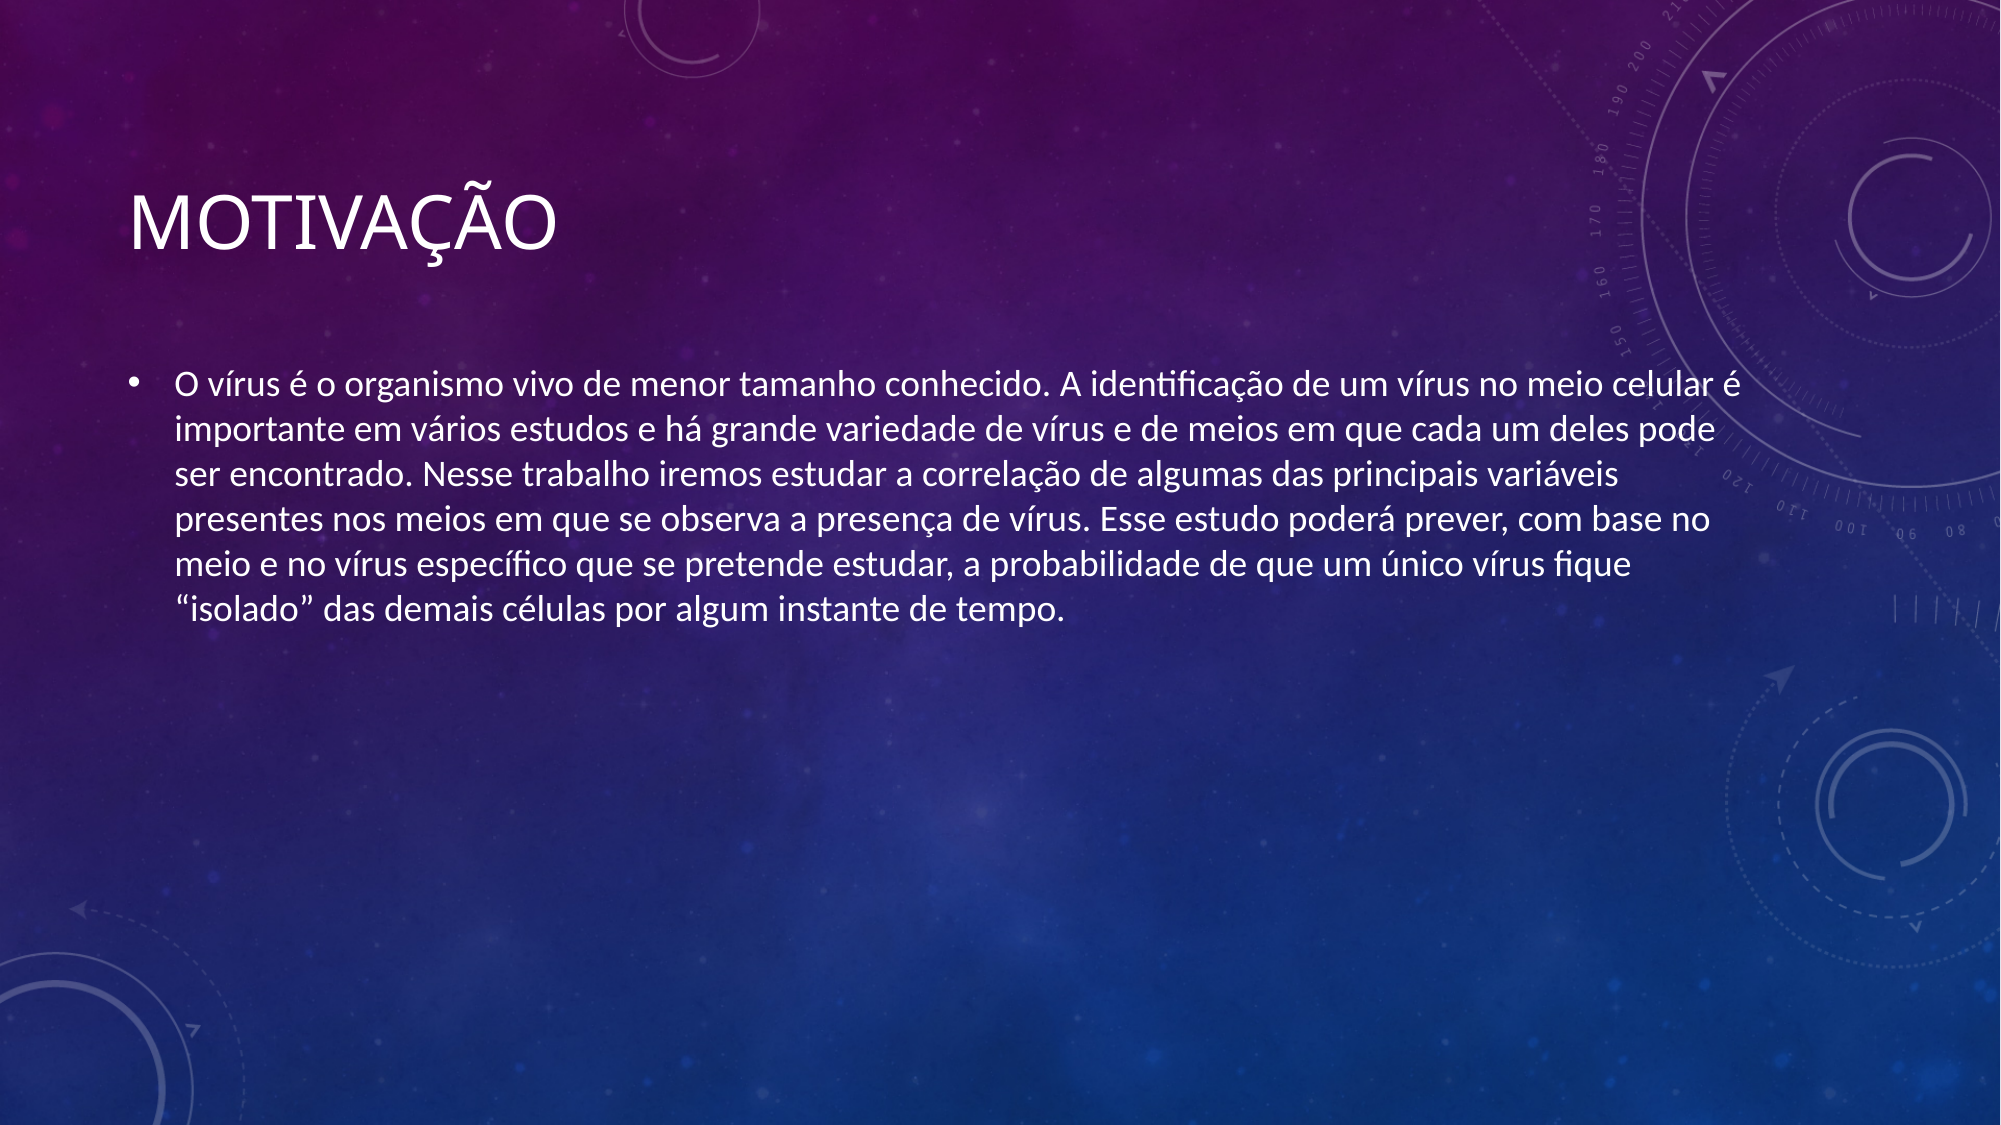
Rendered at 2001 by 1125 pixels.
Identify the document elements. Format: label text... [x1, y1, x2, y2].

title Motivação [112, 99, 1775, 339]
picture [0, 0, 2001, 1125]
list O vírus é o organismo vivo de menor tamanho conhecido. A identificação de um vírus no meio celular é importante em vários estudos e há grande variedade de vírus e de meios em que cada um deles pode ser encontrado. Nesse trabalho iremos estudar a correlação de algumas das principais variáveis presentes nos meios em que se observa a presença de vírus. Esse estudo poderá prever, com base no meio e no vírus específico que se pretende estudar, a probabilidade de que um único vírus fique “isolado” das demais células por algum instante de tempo. [112, 351, 1775, 950]
